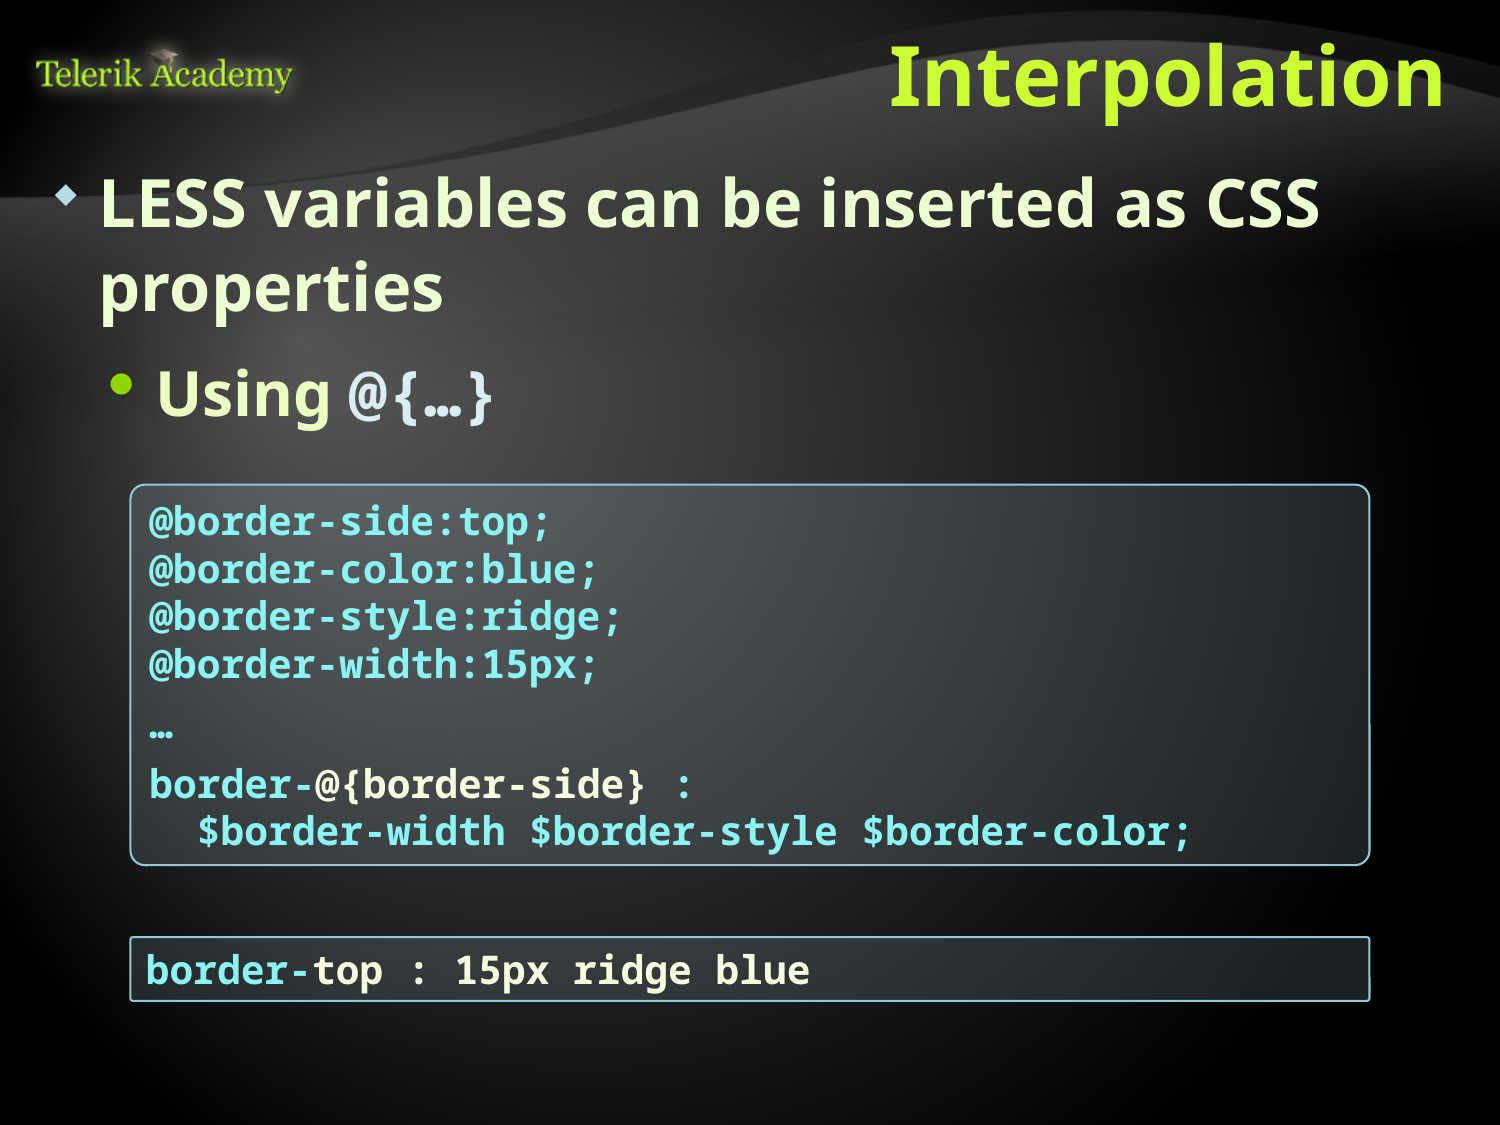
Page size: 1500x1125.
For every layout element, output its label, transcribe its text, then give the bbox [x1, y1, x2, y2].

title Interpolation [300, 12, 1463, 149]
text_box @border-side:top; @border-color:blue; @border-style:ridge; @border-width:15px; … border-@{border-side} : $border-width $border-style $border-color; [130, 484, 1370, 866]
picture [0, 0, 1500, 1125]
text_box border-top : 15px ridge blue [130, 937, 1370, 1001]
list LESS variables can be inserted as CSS properties Using @{…} [37, 149, 1463, 1100]
